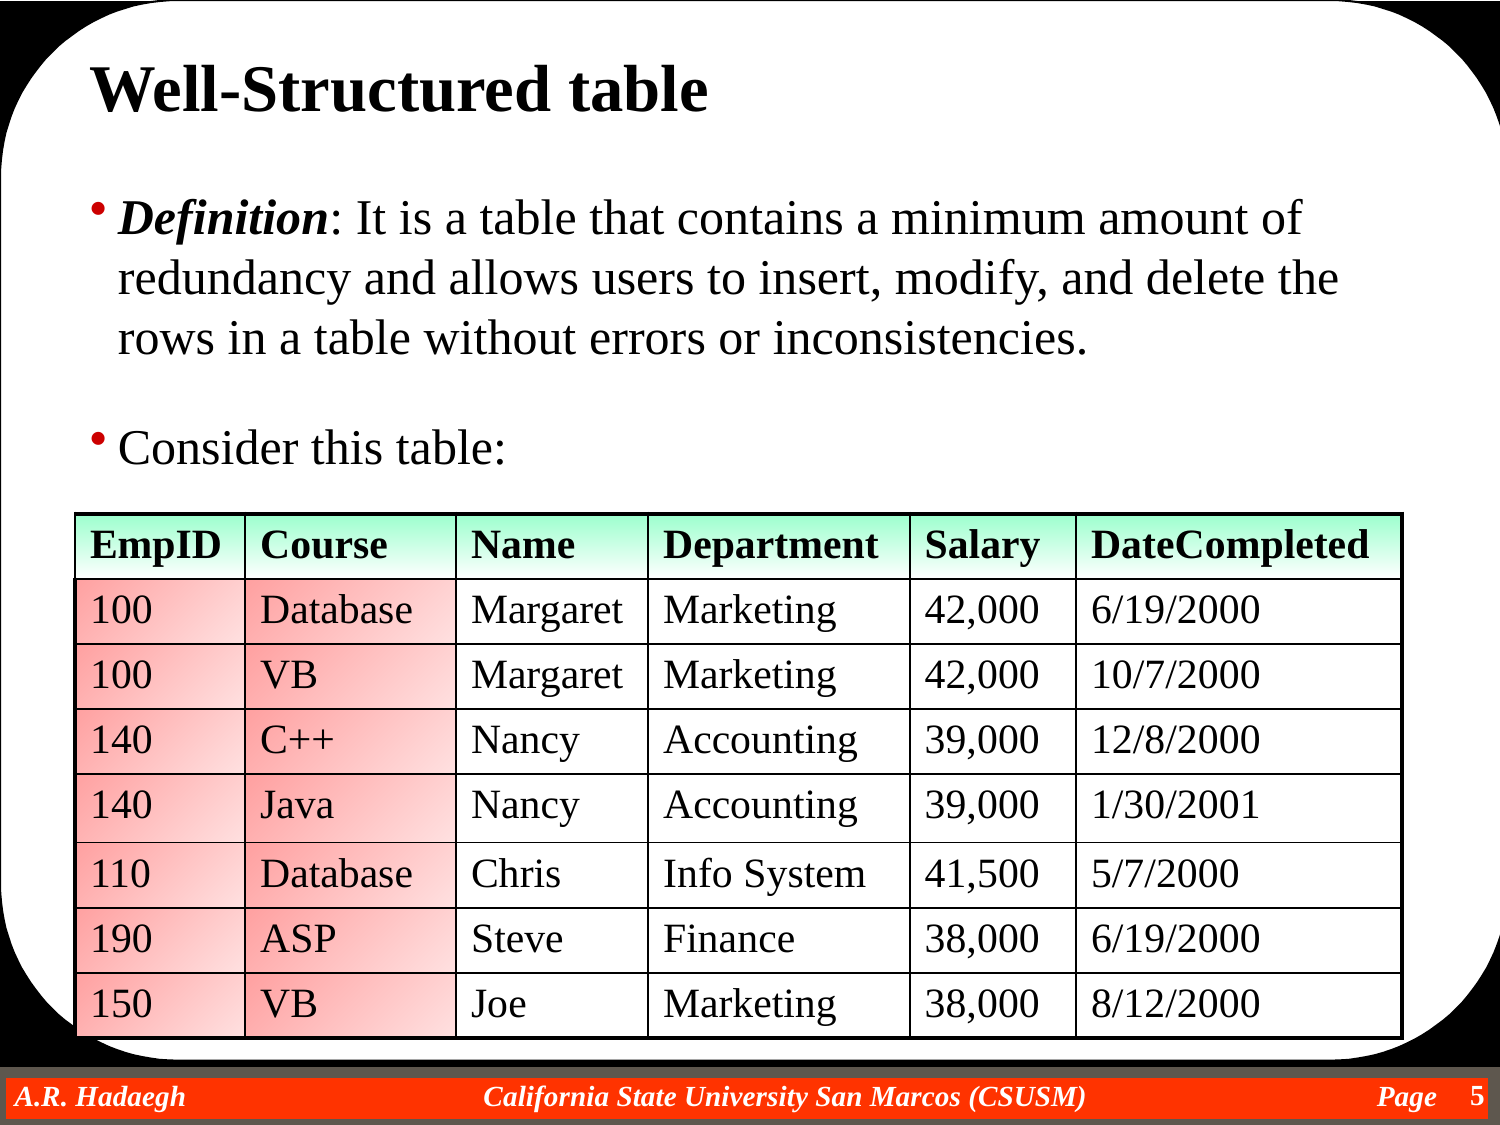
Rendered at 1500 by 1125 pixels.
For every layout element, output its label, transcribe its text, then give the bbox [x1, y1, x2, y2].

table_cell Marketing [649, 645, 909, 708]
table_cell 39,000 [911, 710, 1075, 773]
table_cell Finance [649, 909, 909, 972]
table_cell 150 [77, 974, 244, 1036]
table_cell Accounting [649, 710, 909, 773]
table_cell VB [246, 974, 455, 1036]
table_cell 110 [77, 843, 244, 907]
table_cell 140 [77, 775, 244, 842]
table_cell 41,500 [911, 843, 1075, 907]
table_cell VB [246, 645, 455, 708]
table_cell 190 [77, 909, 244, 972]
table_cell ASP [246, 909, 455, 972]
table_cell 6/19/2000 [1077, 909, 1400, 972]
table_cell 38,000 [911, 909, 1075, 972]
table_cell 12/8/2000 [1077, 710, 1400, 773]
table_cell C++ [246, 710, 455, 773]
table_cell Java [246, 775, 455, 842]
slide_number 5 [1387, 1068, 1500, 1125]
table_cell Marketing [649, 974, 909, 1036]
table_header EmpID [76, 516, 244, 578]
table_header Name [457, 516, 647, 578]
table_cell Margaret [457, 645, 647, 708]
table_cell Steve [457, 909, 647, 972]
table_cell Database [246, 843, 455, 907]
table_header DateCompleted [1077, 516, 1400, 578]
table_cell 38,000 [911, 974, 1075, 1036]
table_cell Chris [457, 843, 647, 907]
table_cell 100 [77, 645, 244, 708]
table_cell Nancy [457, 710, 647, 773]
table_cell 100 [77, 580, 244, 643]
table_cell Marketing [649, 580, 909, 643]
table_cell 8/12/2000 [1077, 974, 1400, 1036]
table_cell 5/7/2000 [1077, 843, 1400, 907]
table_cell 1/30/2001 [1077, 775, 1400, 842]
table_cell Nancy [457, 775, 647, 842]
table_cell Database [246, 580, 455, 643]
table_header Course [246, 516, 455, 578]
table_cell 10/7/2000 [1077, 645, 1400, 708]
table_cell Joe [457, 974, 647, 1036]
text_box Well-Structured table Definition: It is a table that contains a minimum amount of redundancy and allows users to insert, modify, and delete the rows in a table without errors or inconsistencies. Consider this table: [75, 37, 1453, 483]
table_header Department [649, 516, 909, 578]
table_cell Info System [649, 843, 909, 907]
table_header Salary [911, 516, 1075, 578]
table_cell 42,000 [911, 645, 1075, 708]
table_cell 6/19/2000 [1077, 580, 1400, 643]
table_cell Accounting [649, 775, 909, 842]
table_cell 140 [77, 710, 244, 773]
table_cell Margaret [457, 580, 647, 643]
table_cell 39,000 [911, 775, 1075, 842]
table_cell 42,000 [911, 580, 1075, 643]
